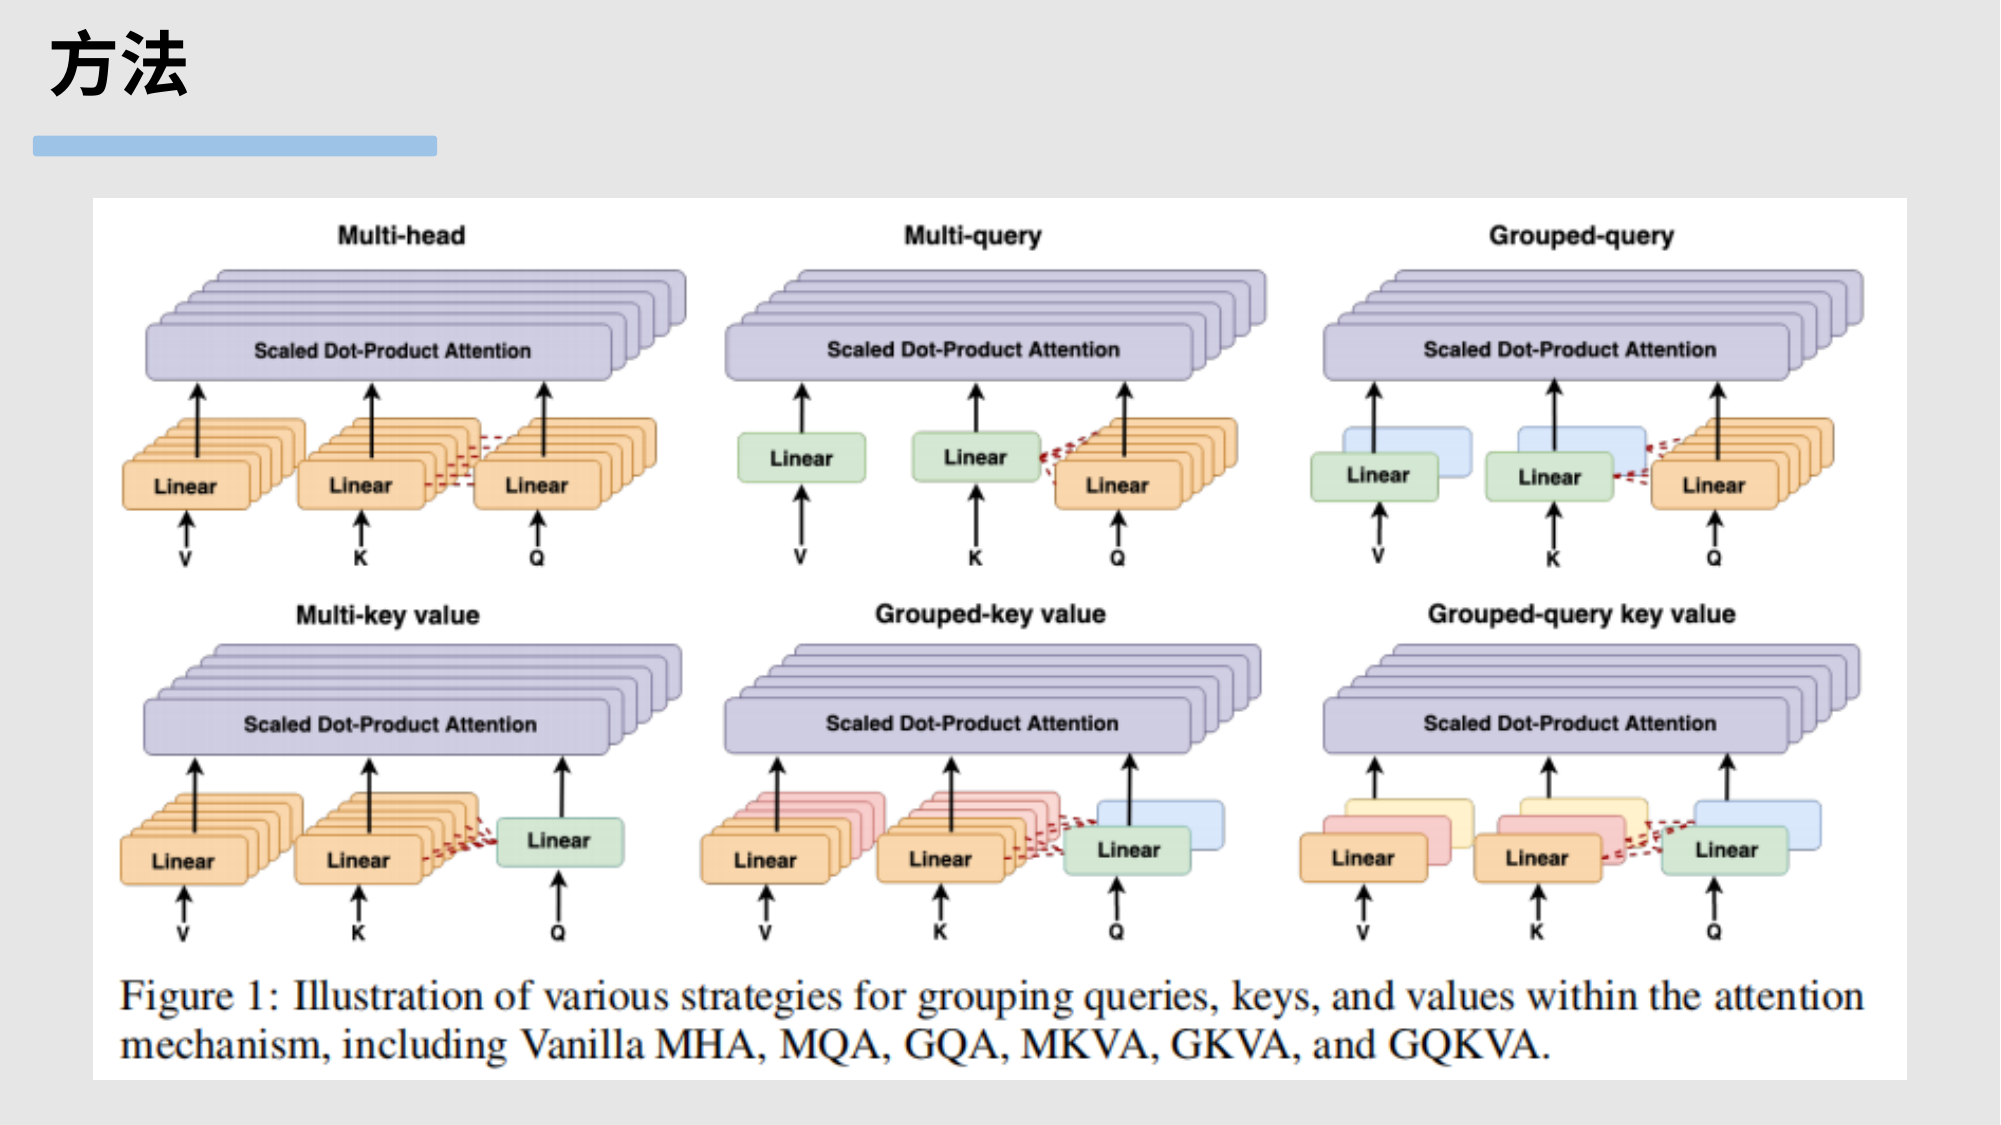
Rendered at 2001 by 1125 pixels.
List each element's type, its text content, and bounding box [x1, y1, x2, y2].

picture [93, 198, 1907, 1080]
text_box 方法 [33, 12, 206, 113]
text_box [31, 134, 439, 158]
